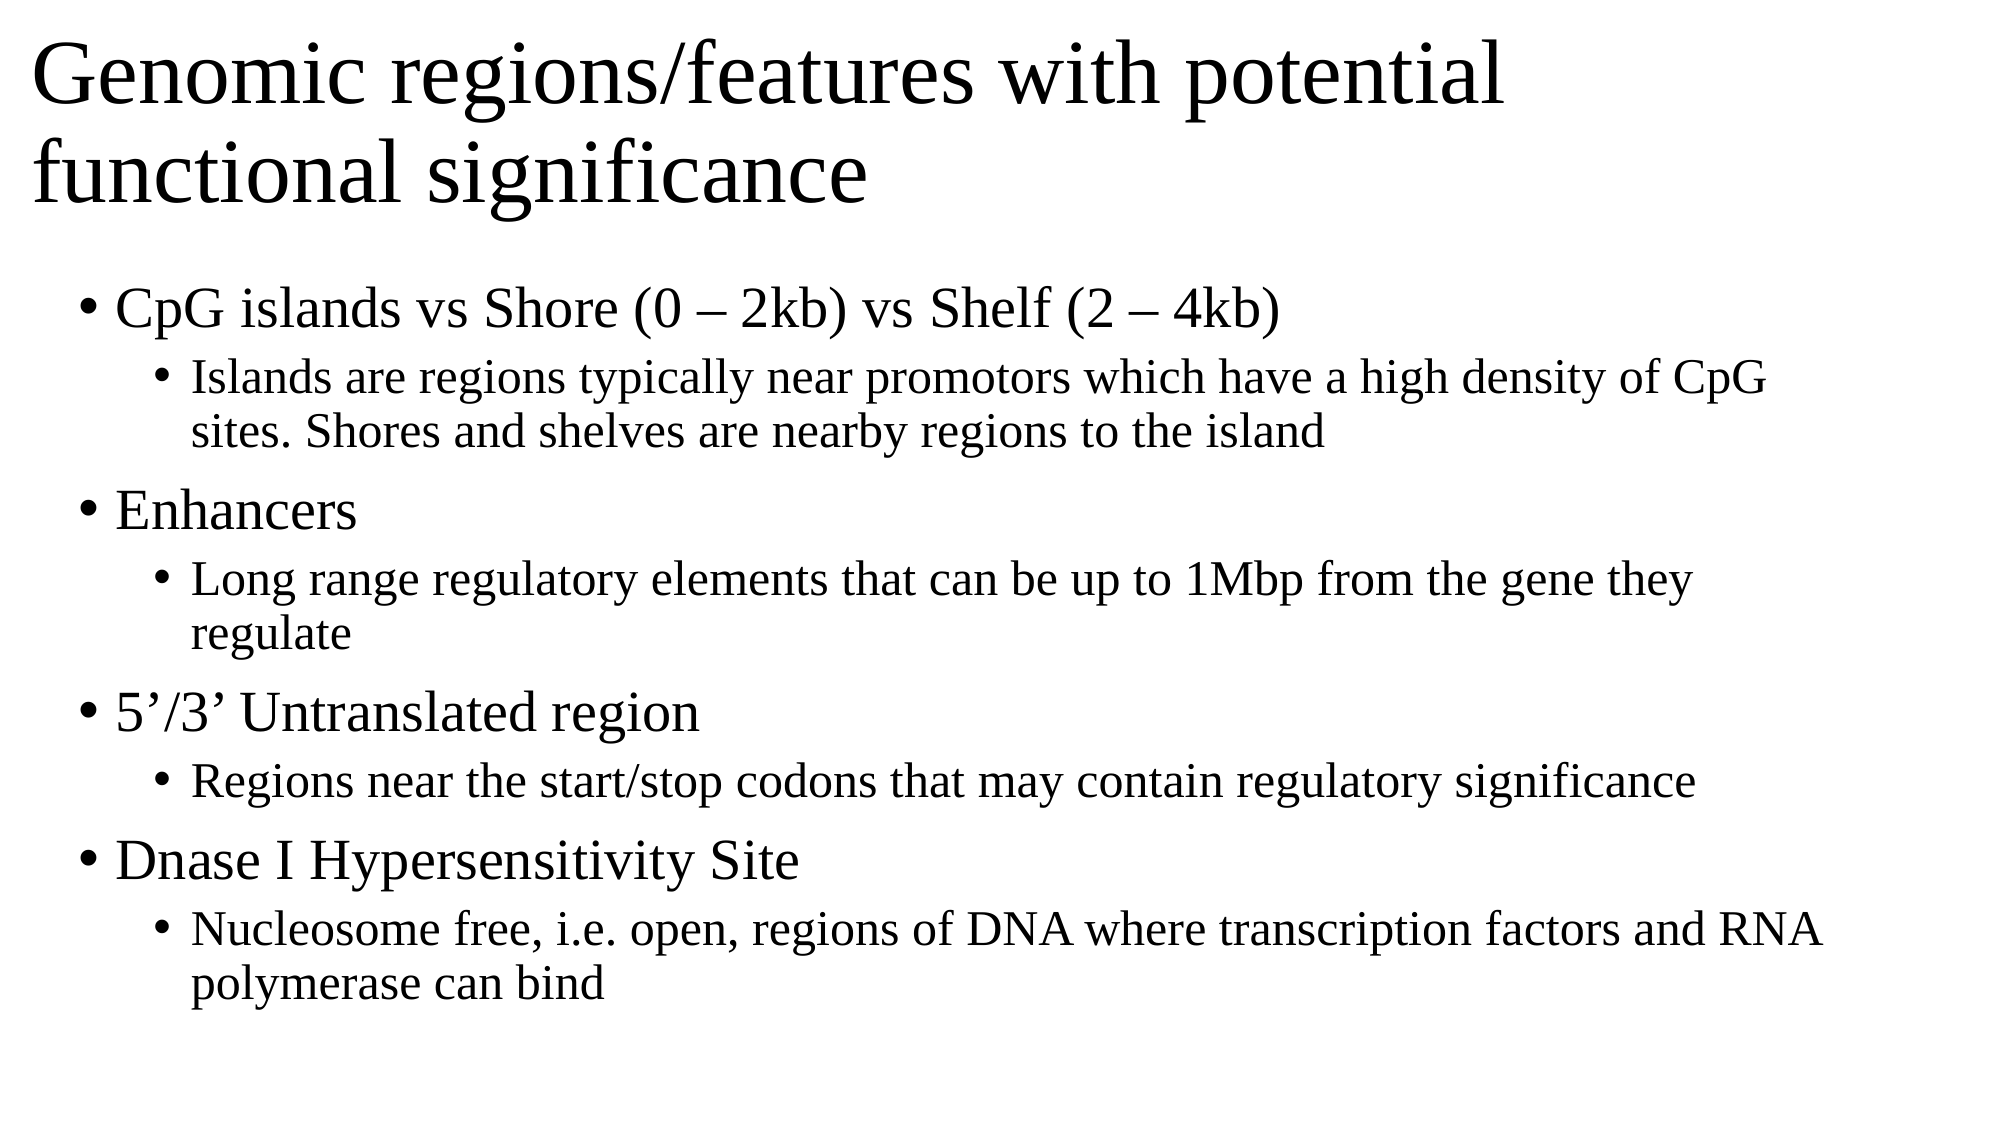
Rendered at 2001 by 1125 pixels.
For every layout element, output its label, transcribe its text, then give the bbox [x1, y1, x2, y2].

title Genomic regions/features with potential functional significance [16, 14, 1742, 232]
list CpG islands vs Shore (0 – 2kb) vs Shelf (2 – 4kb) Islands are regions typically near promotors which have a high density of CpG sites. Shores and shelves are nearby regions to the island Enhancers Long range regulatory elements that can be up to 1Mbp from the gene they regulate 5’/3’ Untranslated region Regions near the start/stop codons that may contain regulatory significance Dnase I Hypersensitivity Site Nucleosome free, i.e. open, regions of DNA where transcription factors and RNA polymerase can bind [63, 269, 1849, 1103]
